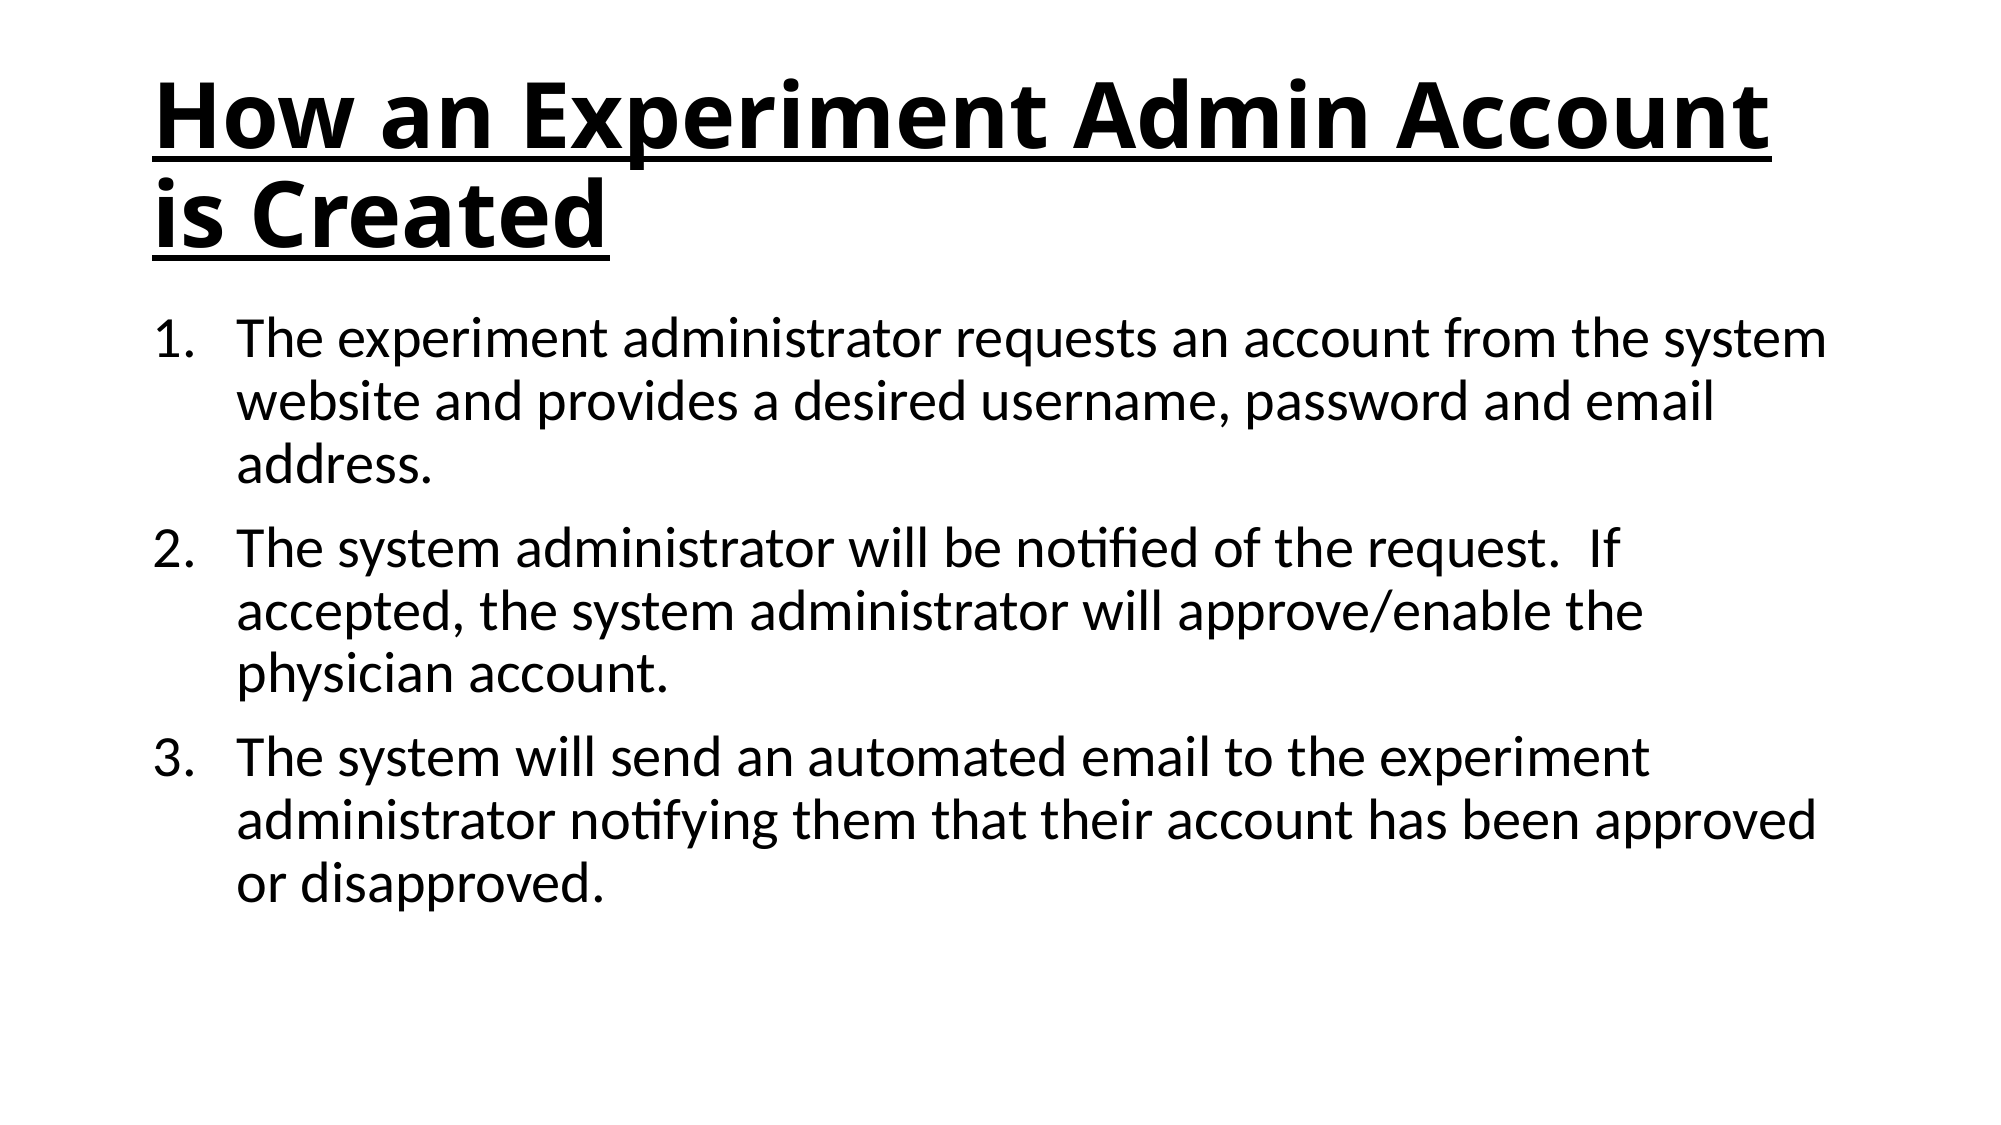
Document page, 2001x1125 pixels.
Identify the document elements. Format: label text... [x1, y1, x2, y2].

title How an Experiment Admin Account is Created [137, 59, 1863, 278]
list The experiment administrator requests an account from the system website and provides a desired username, password and email address. The system administrator will be notified of the request. If accepted, the system administrator will approve/enable the physician account. The system will send an automated email to the experiment administrator notifying them that their account has been approved or disapproved. [137, 299, 1863, 1014]
